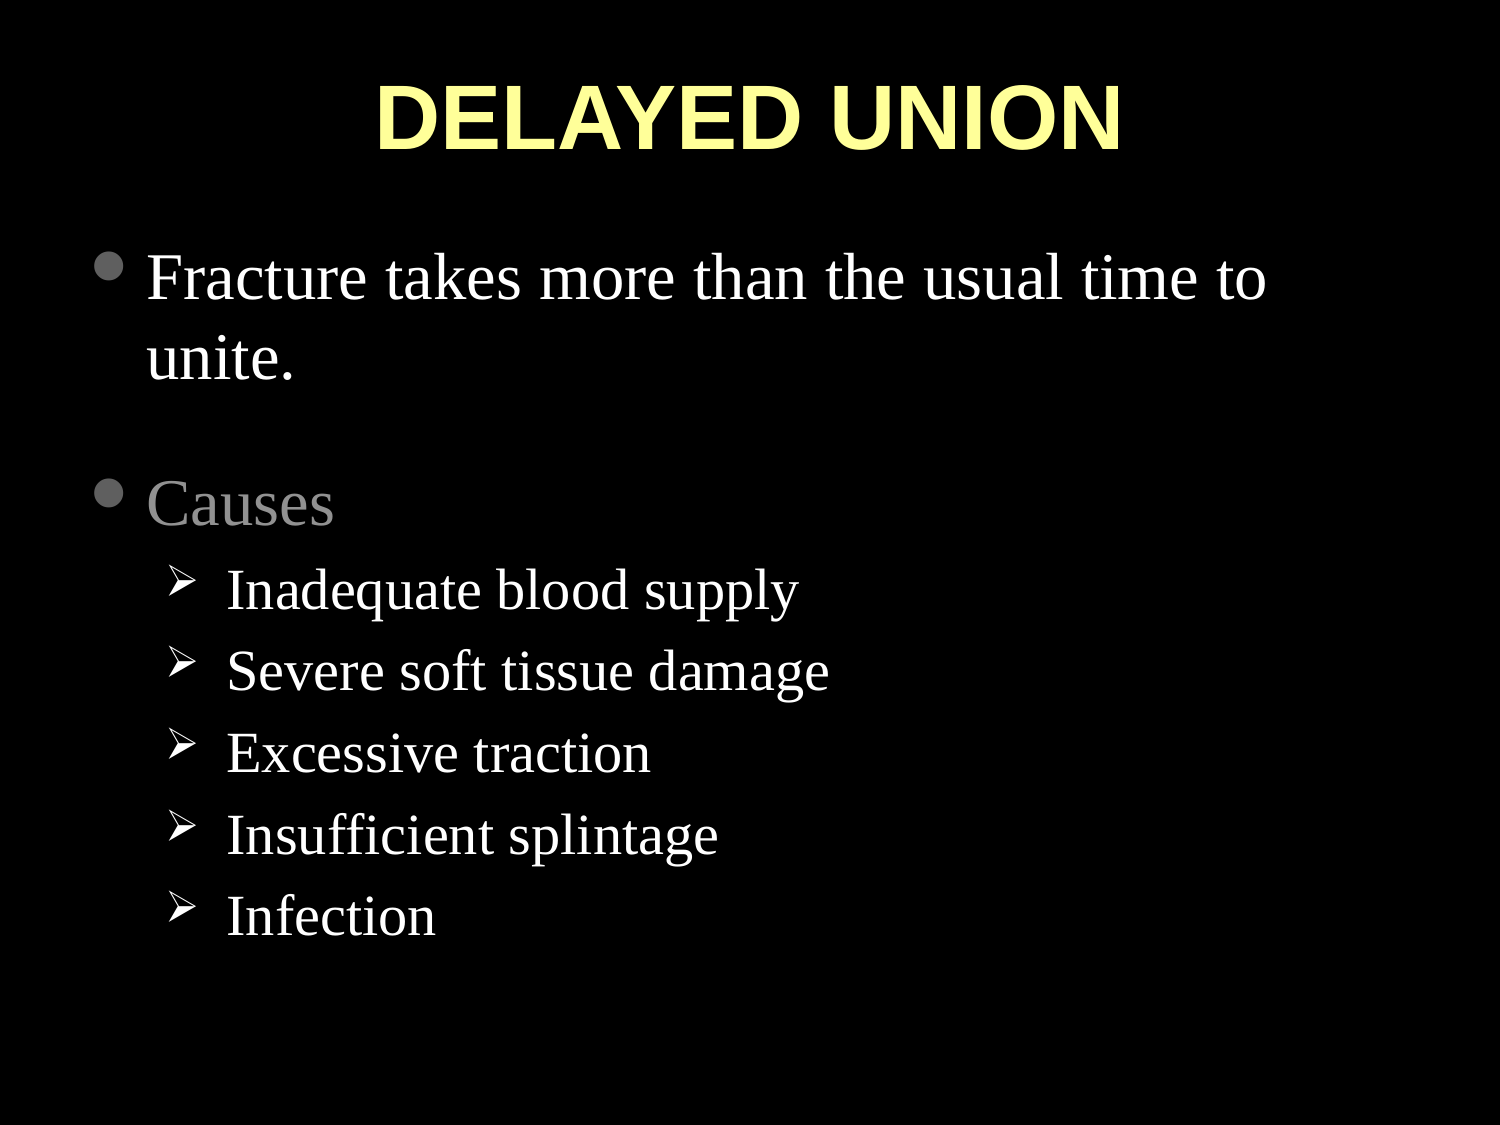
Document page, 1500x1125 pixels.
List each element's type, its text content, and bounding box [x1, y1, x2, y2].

list Fracture takes more than the usual time to unite. Causes Inadequate blood supply Severe soft tissue damage Excessive traction Insufficient splintage Infection [74, 224, 1426, 1063]
title DELAYED UNION [74, 45, 1426, 181]
